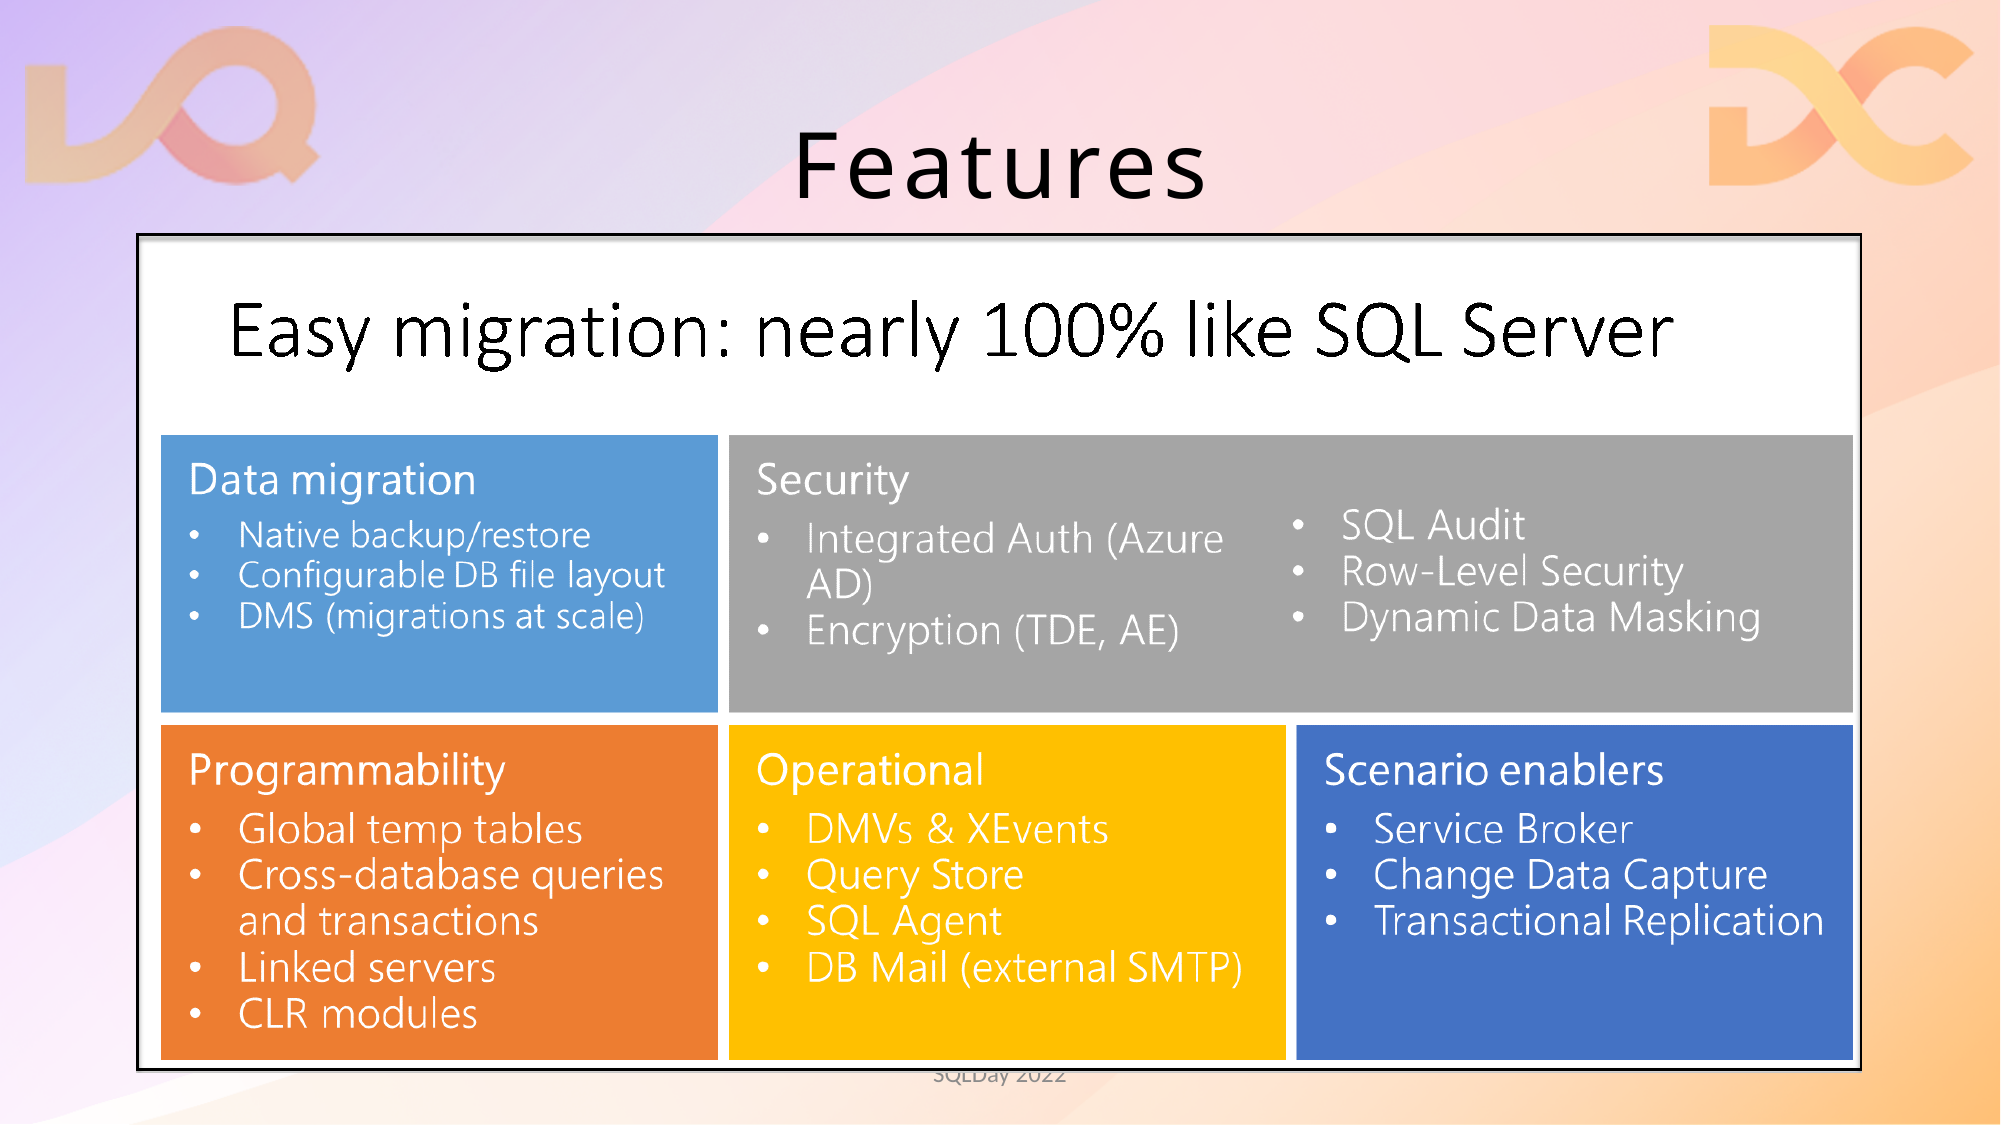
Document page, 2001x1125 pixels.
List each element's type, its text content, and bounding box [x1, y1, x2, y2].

picture [0, 0, 2001, 1125]
footer SQLDay 2022 [662, 1073, 1338, 1103]
title Features [137, 59, 1863, 278]
